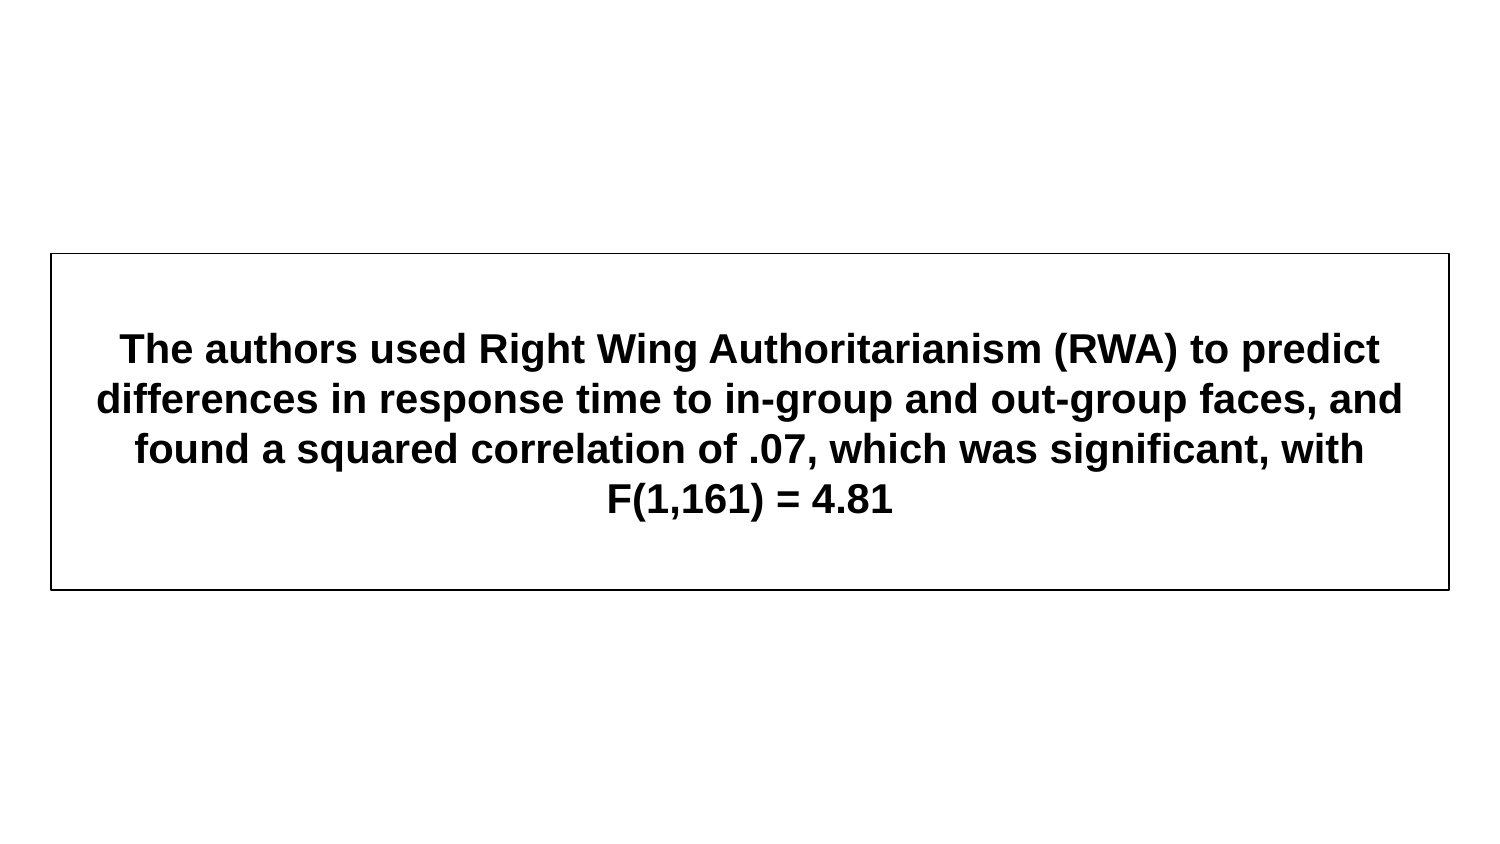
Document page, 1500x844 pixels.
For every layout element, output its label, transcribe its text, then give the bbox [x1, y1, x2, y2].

title The authors used Right Wing Authoritarianism (RWA) to predict differences in response time to in-group and out-group faces, and found a squared correlation of .07, which was significant, with F(1,161) = 4.81 [51, 253, 1449, 591]
